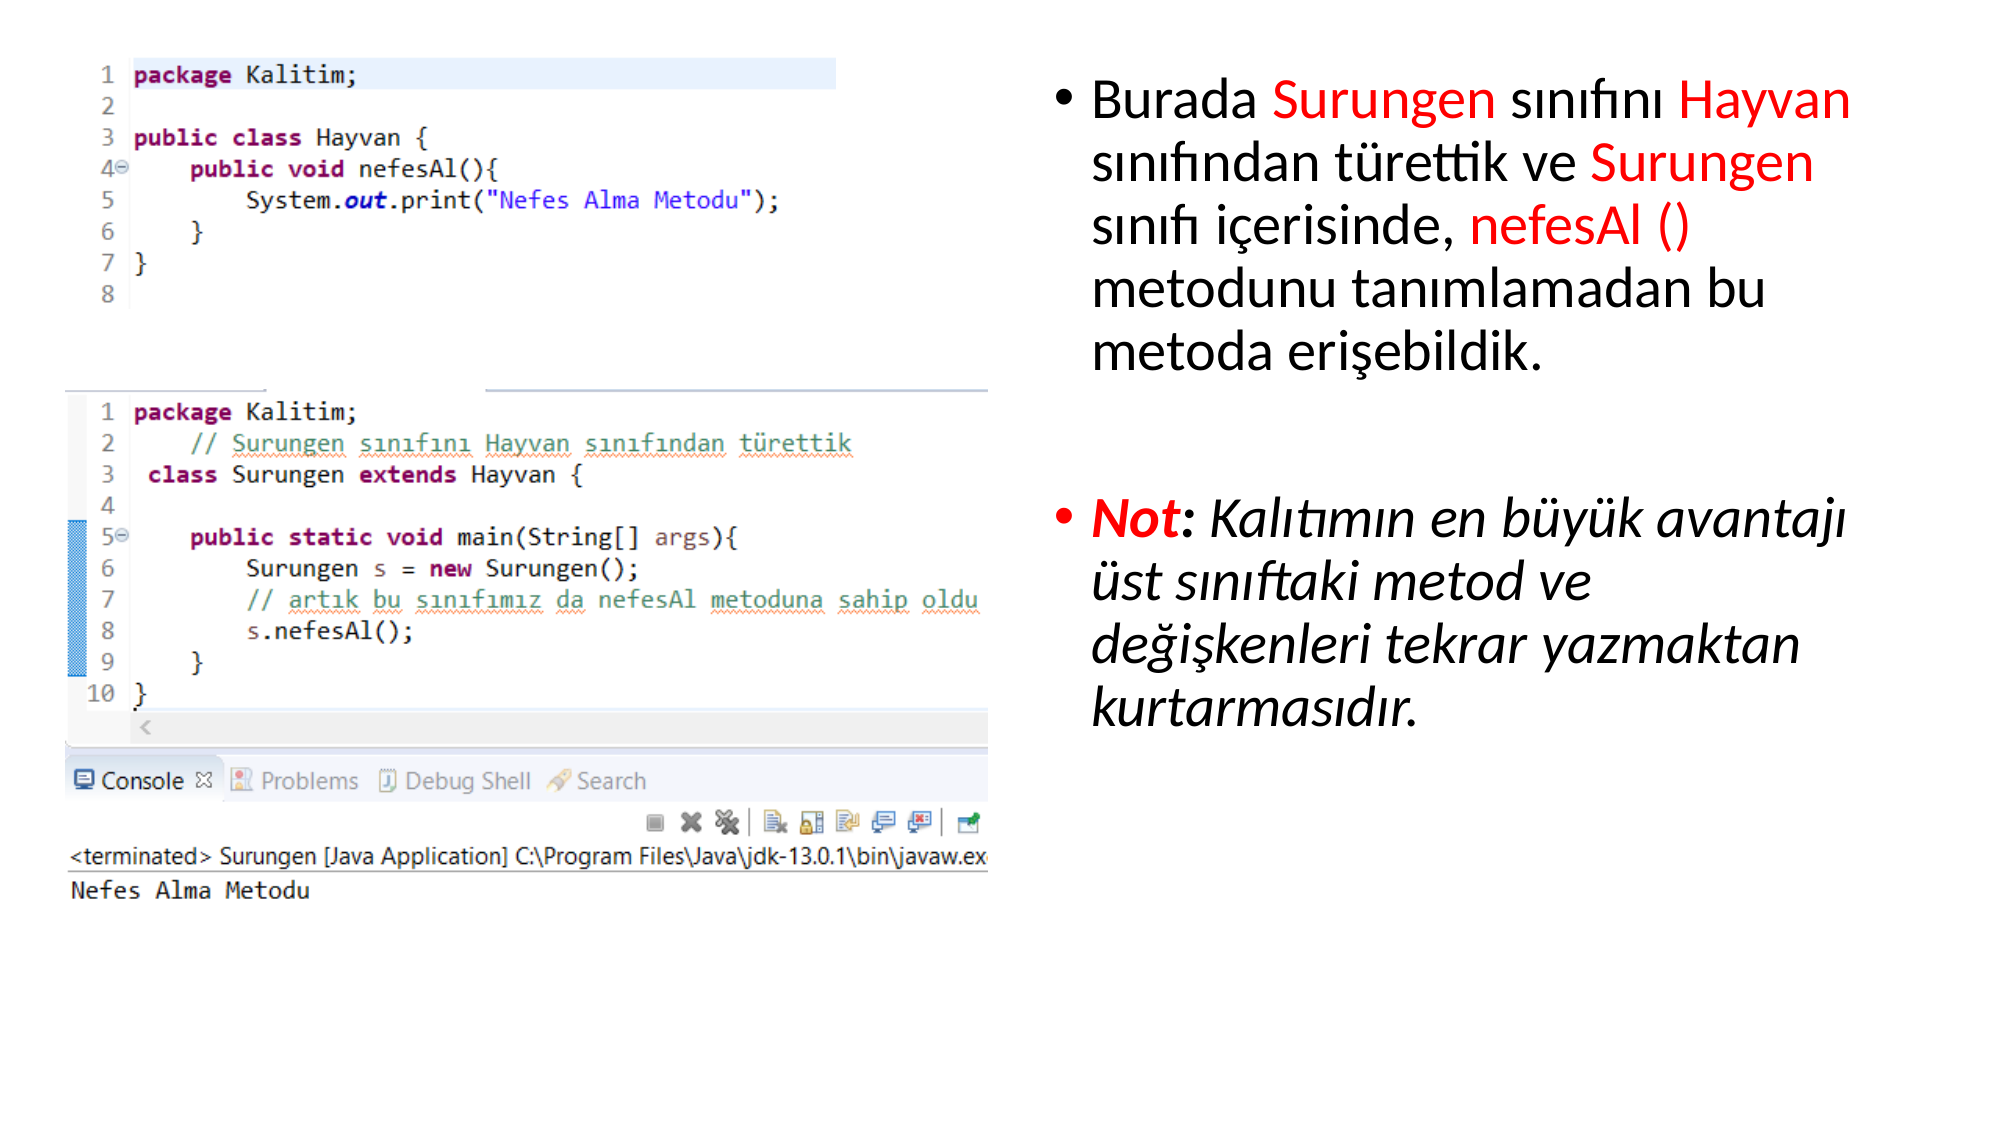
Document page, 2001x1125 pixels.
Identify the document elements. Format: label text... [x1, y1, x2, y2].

picture [65, 389, 988, 924]
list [90, 55, 836, 310]
list Burada Surungen sınıfını Hayvan sınıfından türettik ve Surungen sınıfı içerisinde, nefesAl () metodunu tanımlamadan bu metoda erişebildik. Not: Kalıtımın en büyük avantajı üst sınıftaki metod ve değişkenleri tekrar yazmaktan kurtarmasıdır. [1038, 60, 1889, 1008]
